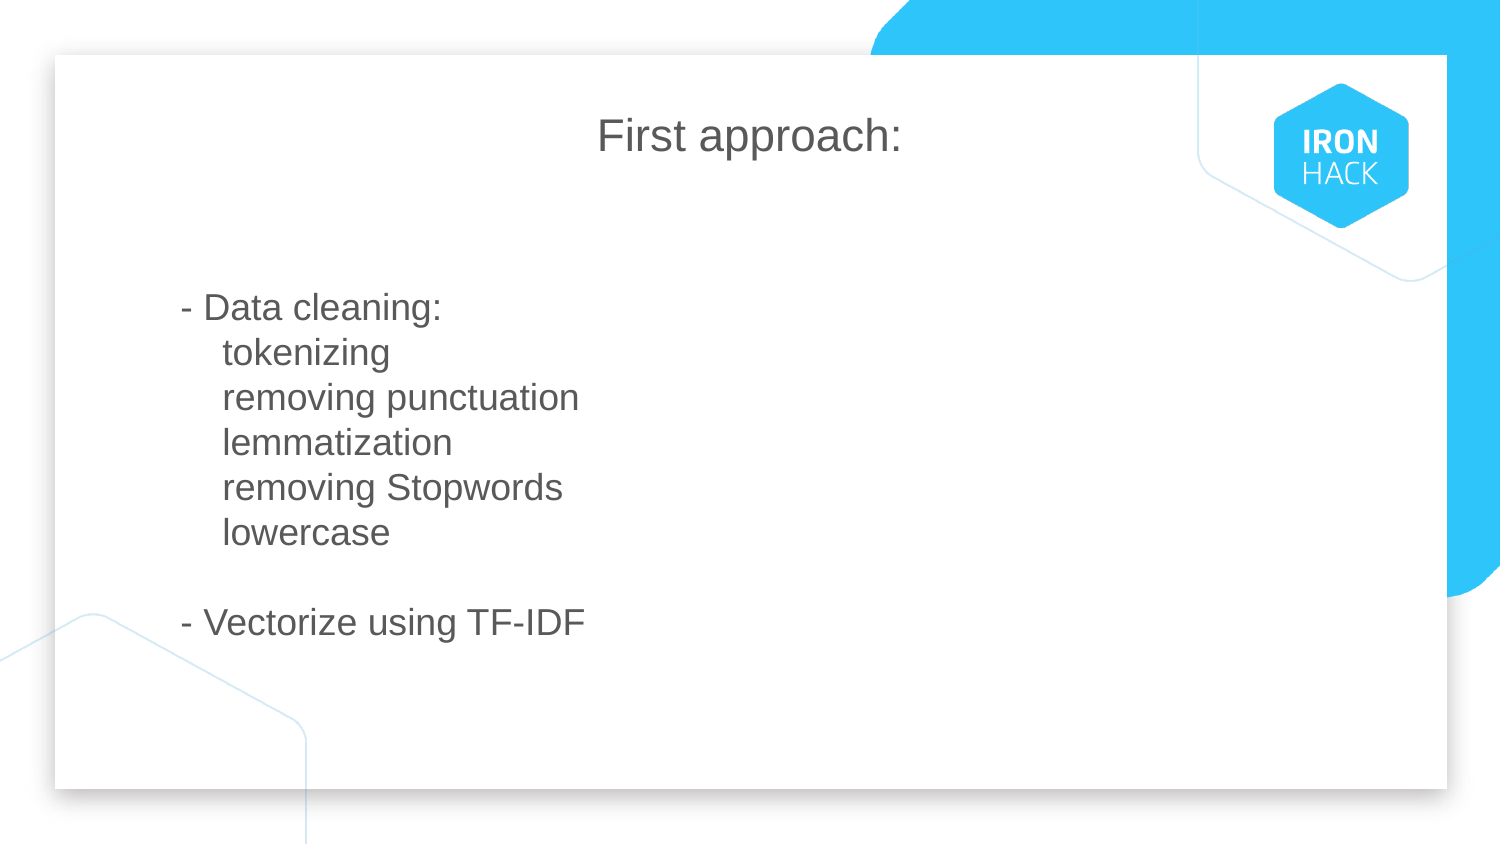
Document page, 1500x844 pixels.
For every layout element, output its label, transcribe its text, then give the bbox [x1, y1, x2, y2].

picture [0, 0, 1500, 844]
text_box - Data cleaning: tokenizing removing punctuation lemmatization removing Stopwords lowercase - Vectorize using TF-IDF [165, 267, 902, 773]
text_box First approach: [472, 90, 1028, 223]
